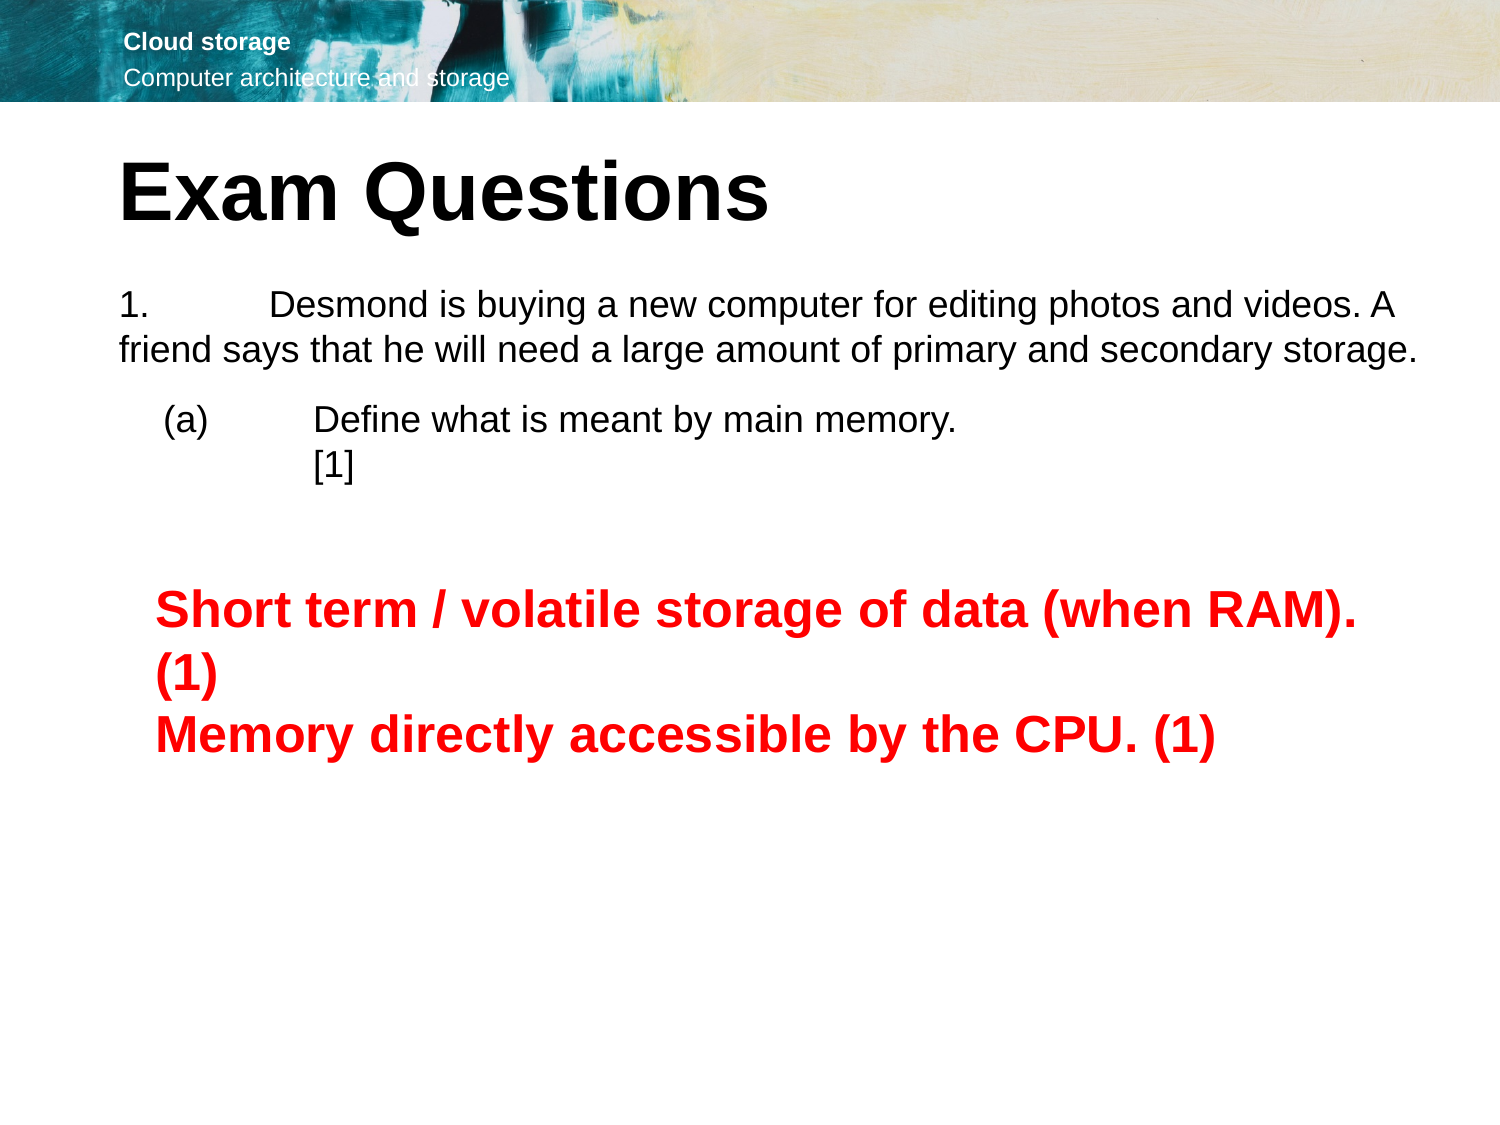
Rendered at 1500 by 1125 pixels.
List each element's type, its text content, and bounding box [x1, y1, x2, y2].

list Exam Questions [118, 148, 1401, 259]
picture [0, 0, 1500, 102]
text_box Short term / volatile storage of data (when RAM). (1) Memory directly accessible by the CPU. (1) [155, 575, 1435, 663]
list 1. Desmond is buying a new computer for editing photos and videos. A friend says that he will need a large amount of primary and secondary storage. (a) Define what is meant by main memory. [1] [118, 279, 1472, 418]
